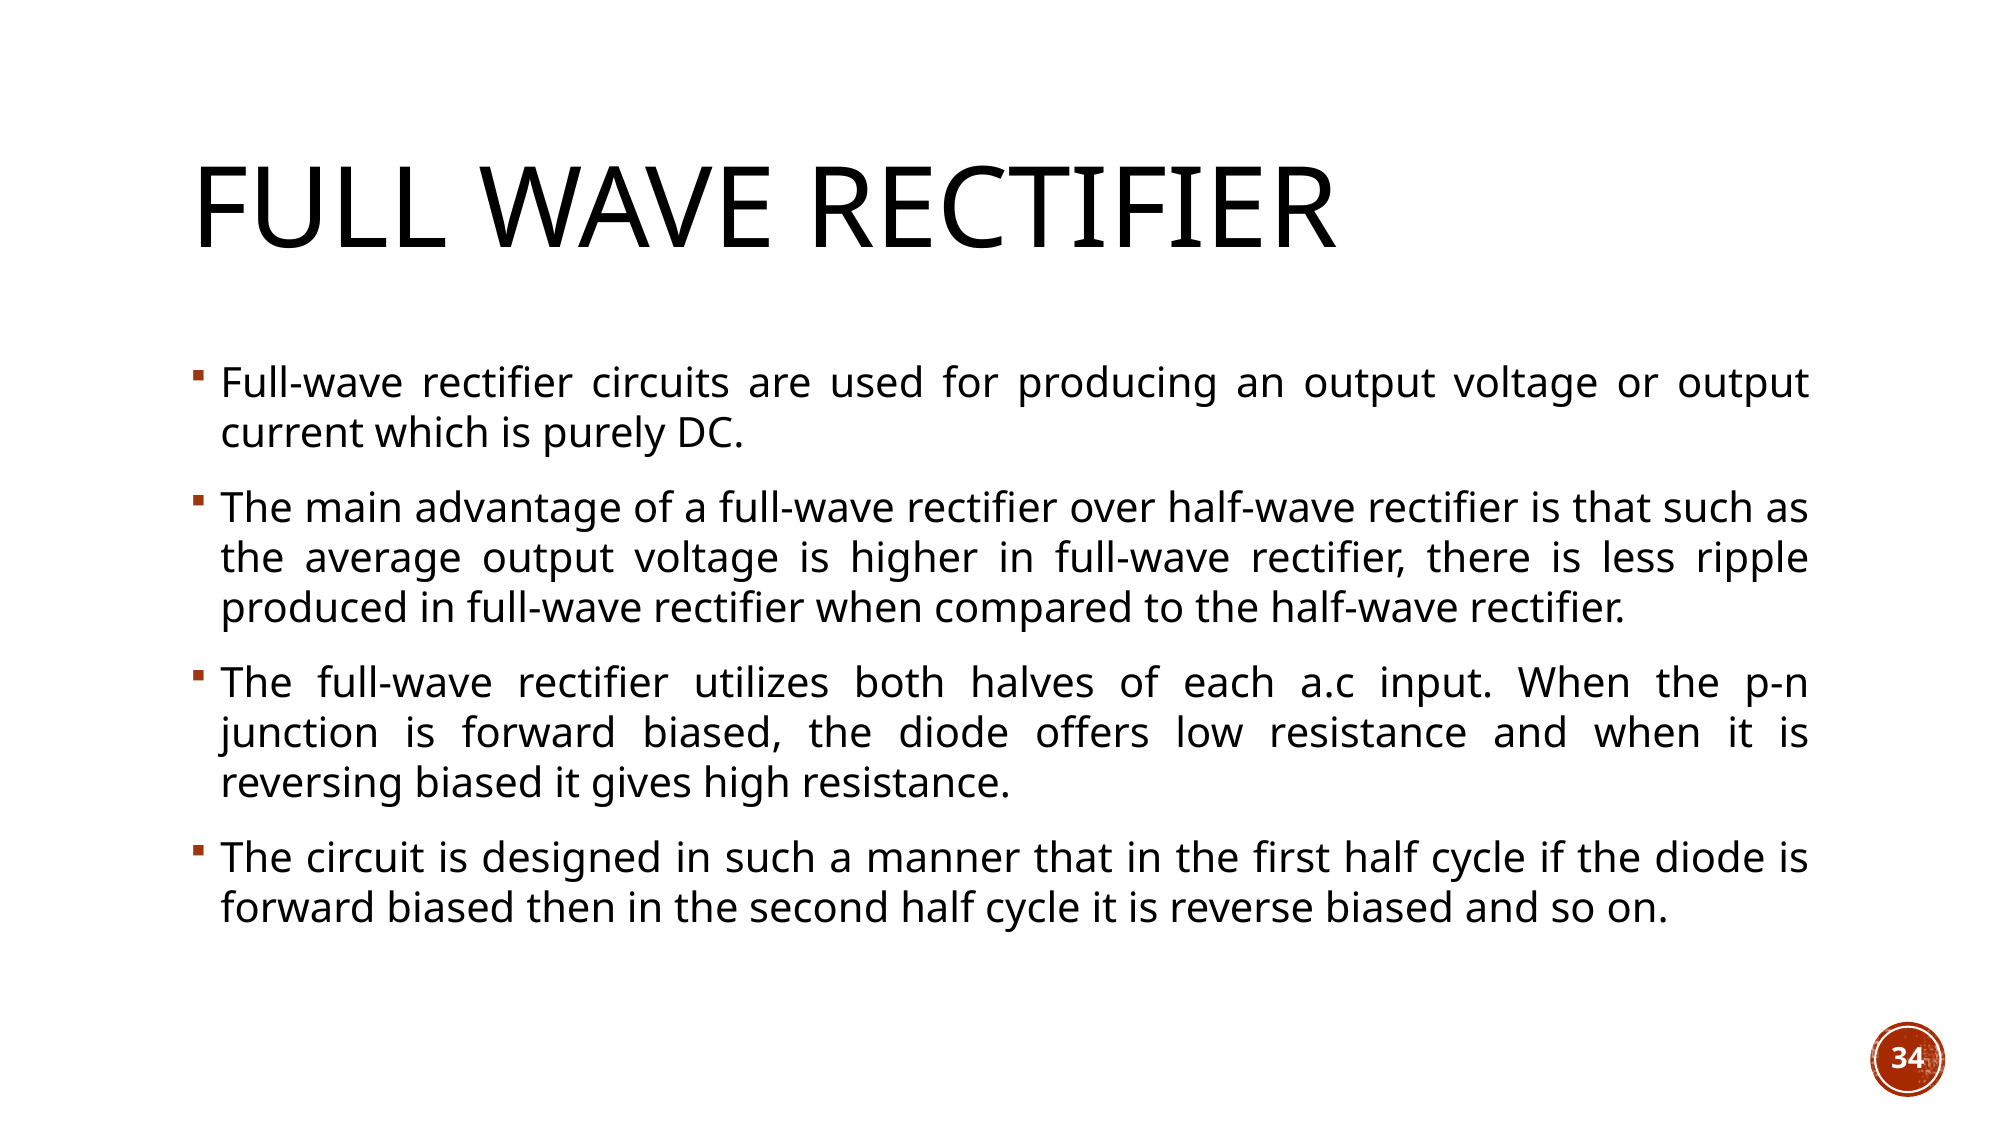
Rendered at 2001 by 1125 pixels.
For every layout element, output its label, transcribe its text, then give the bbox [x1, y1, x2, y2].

title Full Wave Rectifier [175, 79, 1826, 344]
list Full-wave rectifier circuits are used for producing an output voltage or output current which is purely DC. The main advantage of a full-wave rectifier over half-wave rectifier is that such as the average output voltage is higher in full-wave rectifier, there is less ripple produced in full-wave rectifier when compared to the half-wave rectifier. The full-wave rectifier utilizes both halves of each a.c input. When the p-n junction is forward biased, the diode offers low resistance and when it is reversing biased it gives high resistance. The circuit is designed in such a manner that in the first half cycle if the diode is forward biased then in the second half cycle it is reverse biased and so on. [175, 348, 1826, 1013]
slide_number 34 [1855, 1028, 1961, 1089]
